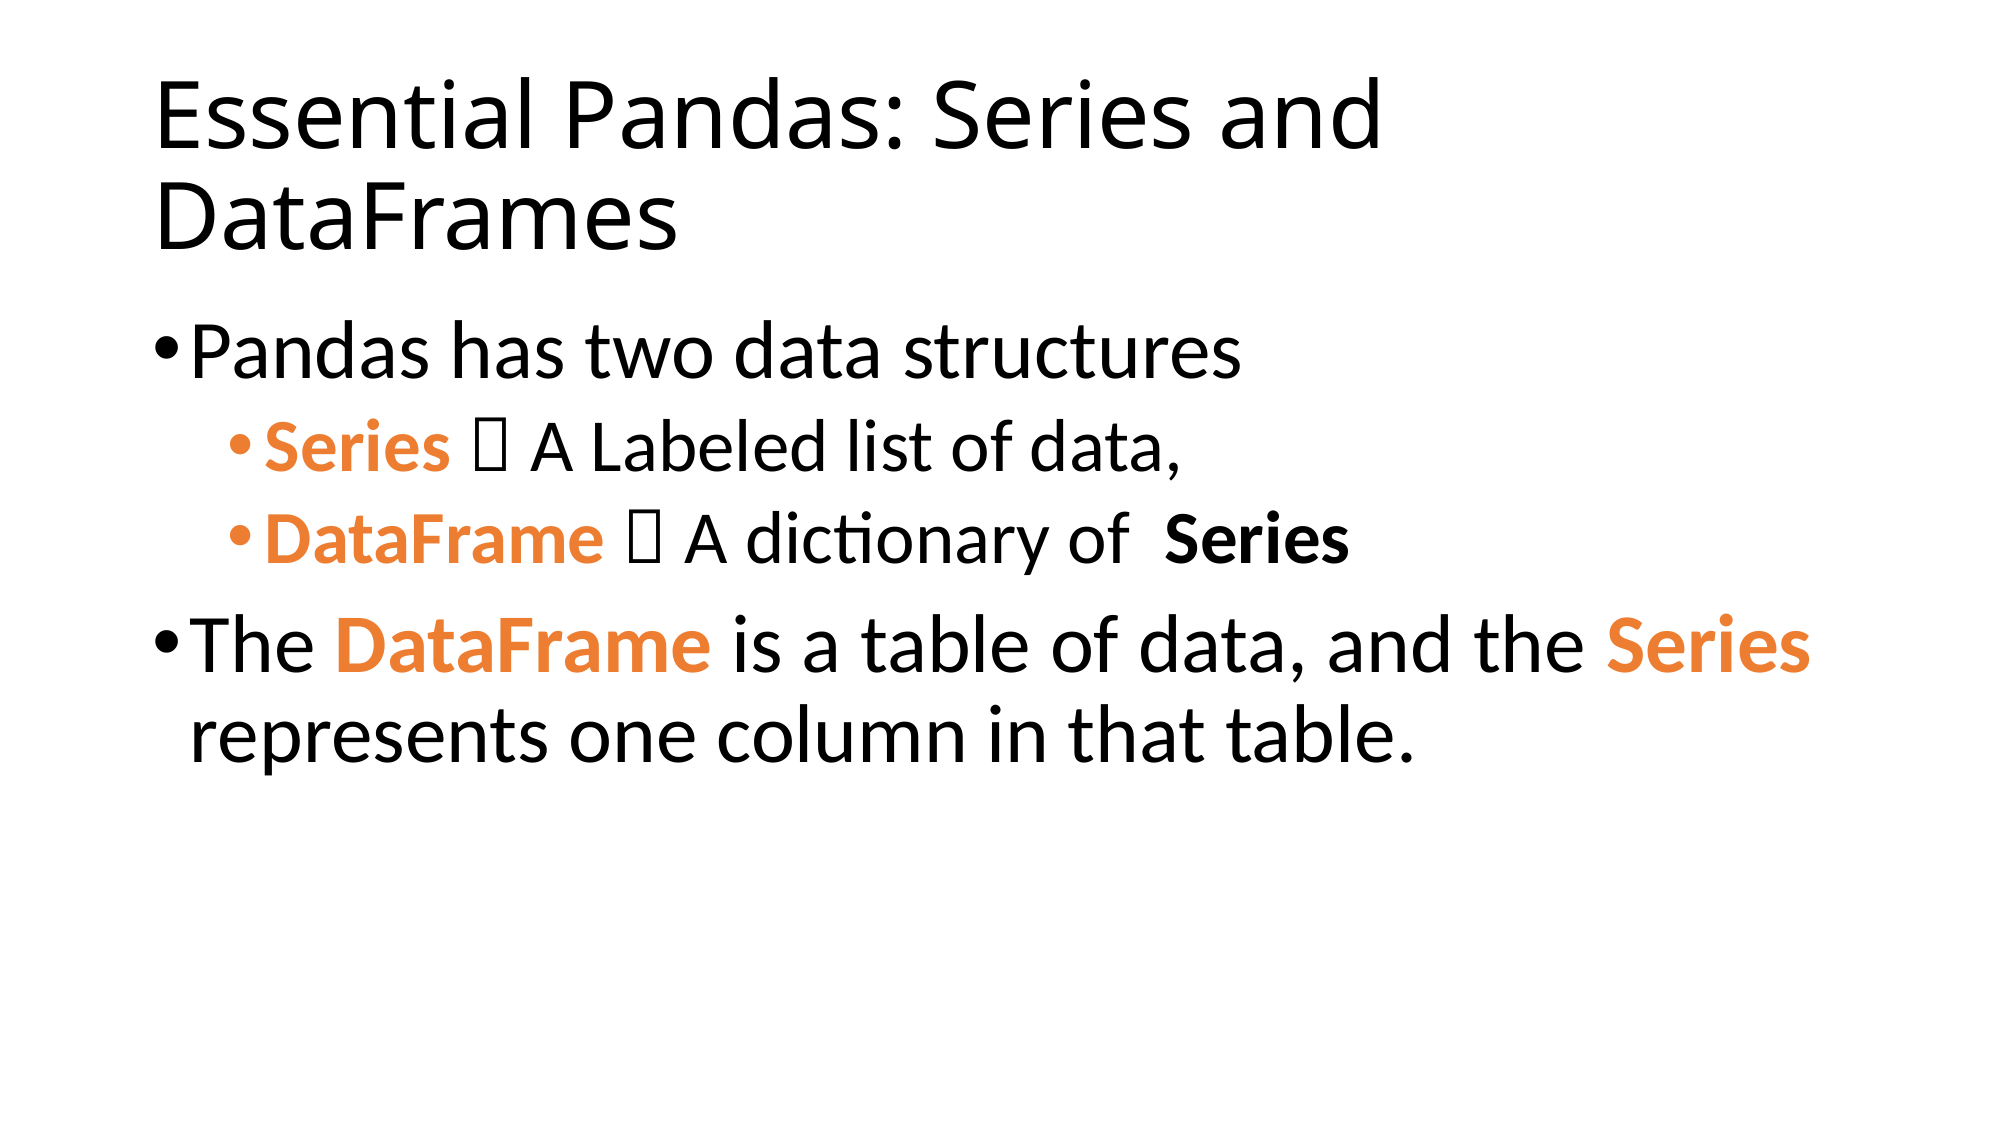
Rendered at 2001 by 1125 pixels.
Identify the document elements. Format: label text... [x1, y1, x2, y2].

list Pandas has two data structures Series  A Labeled list of data, DataFrame  A dictionary of Series The DataFrame is a table of data, and the Series represents one column in that table. [137, 299, 1863, 1014]
title Essential Pandas: Series and DataFrames [137, 59, 1863, 278]
